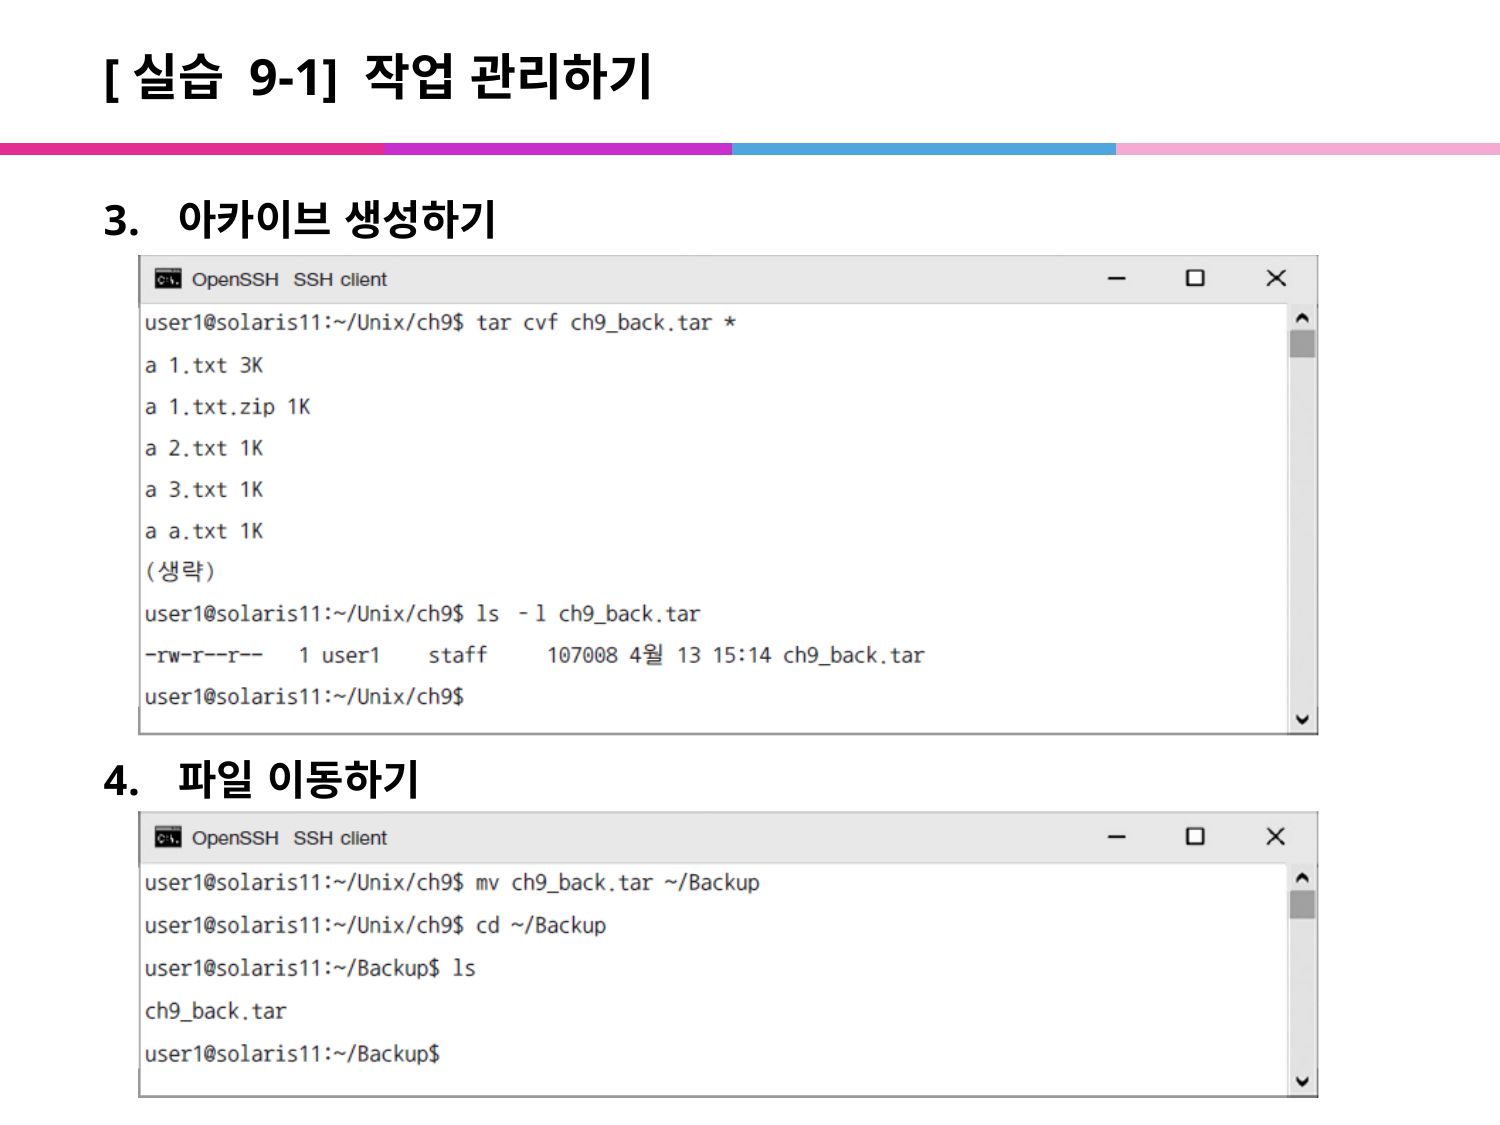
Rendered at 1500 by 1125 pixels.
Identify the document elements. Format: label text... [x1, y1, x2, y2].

list 아카이브 생성하기 파일 이동하기 [88, 196, 1436, 1083]
title [실습 9-1] 작업 관리하기 [88, 30, 1330, 121]
picture [137, 810, 1320, 1099]
picture [137, 255, 1320, 738]
